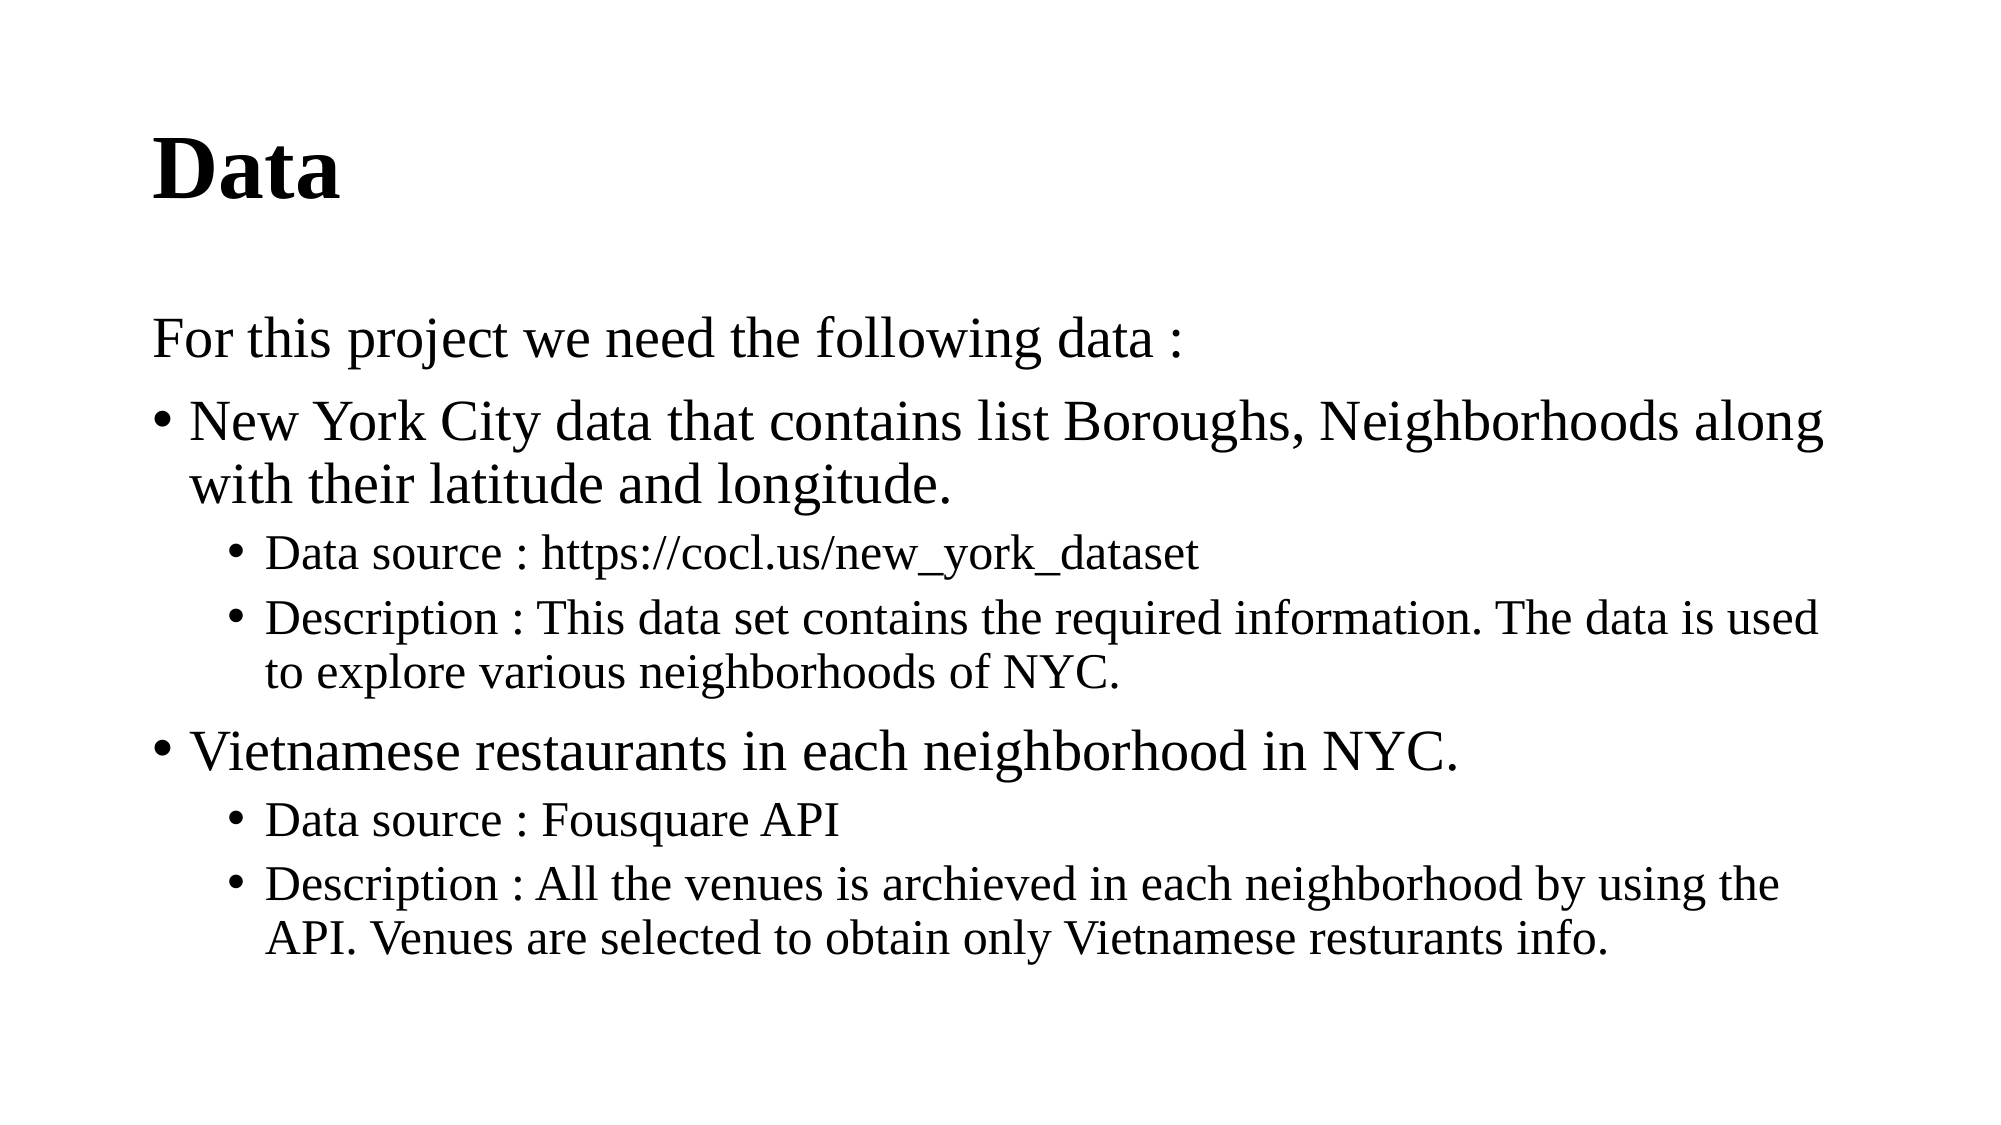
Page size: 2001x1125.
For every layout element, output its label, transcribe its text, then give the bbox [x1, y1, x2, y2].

title Data [137, 59, 1863, 278]
list For this project we need the following data : New York City data that contains list Boroughs, Neighborhoods along with their latitude and longitude. Data source : https://cocl.us/new_york_dataset Description : This data set contains the required information. The data is used to explore various neighborhoods of NYC. Vietnamese restaurants in each neighborhood in NYC. Data source : Fousquare API Description : All the venues is archieved in each neighborhood by using the API. Venues are selected to obtain only Vietnamese resturants info. [137, 299, 1863, 1014]
